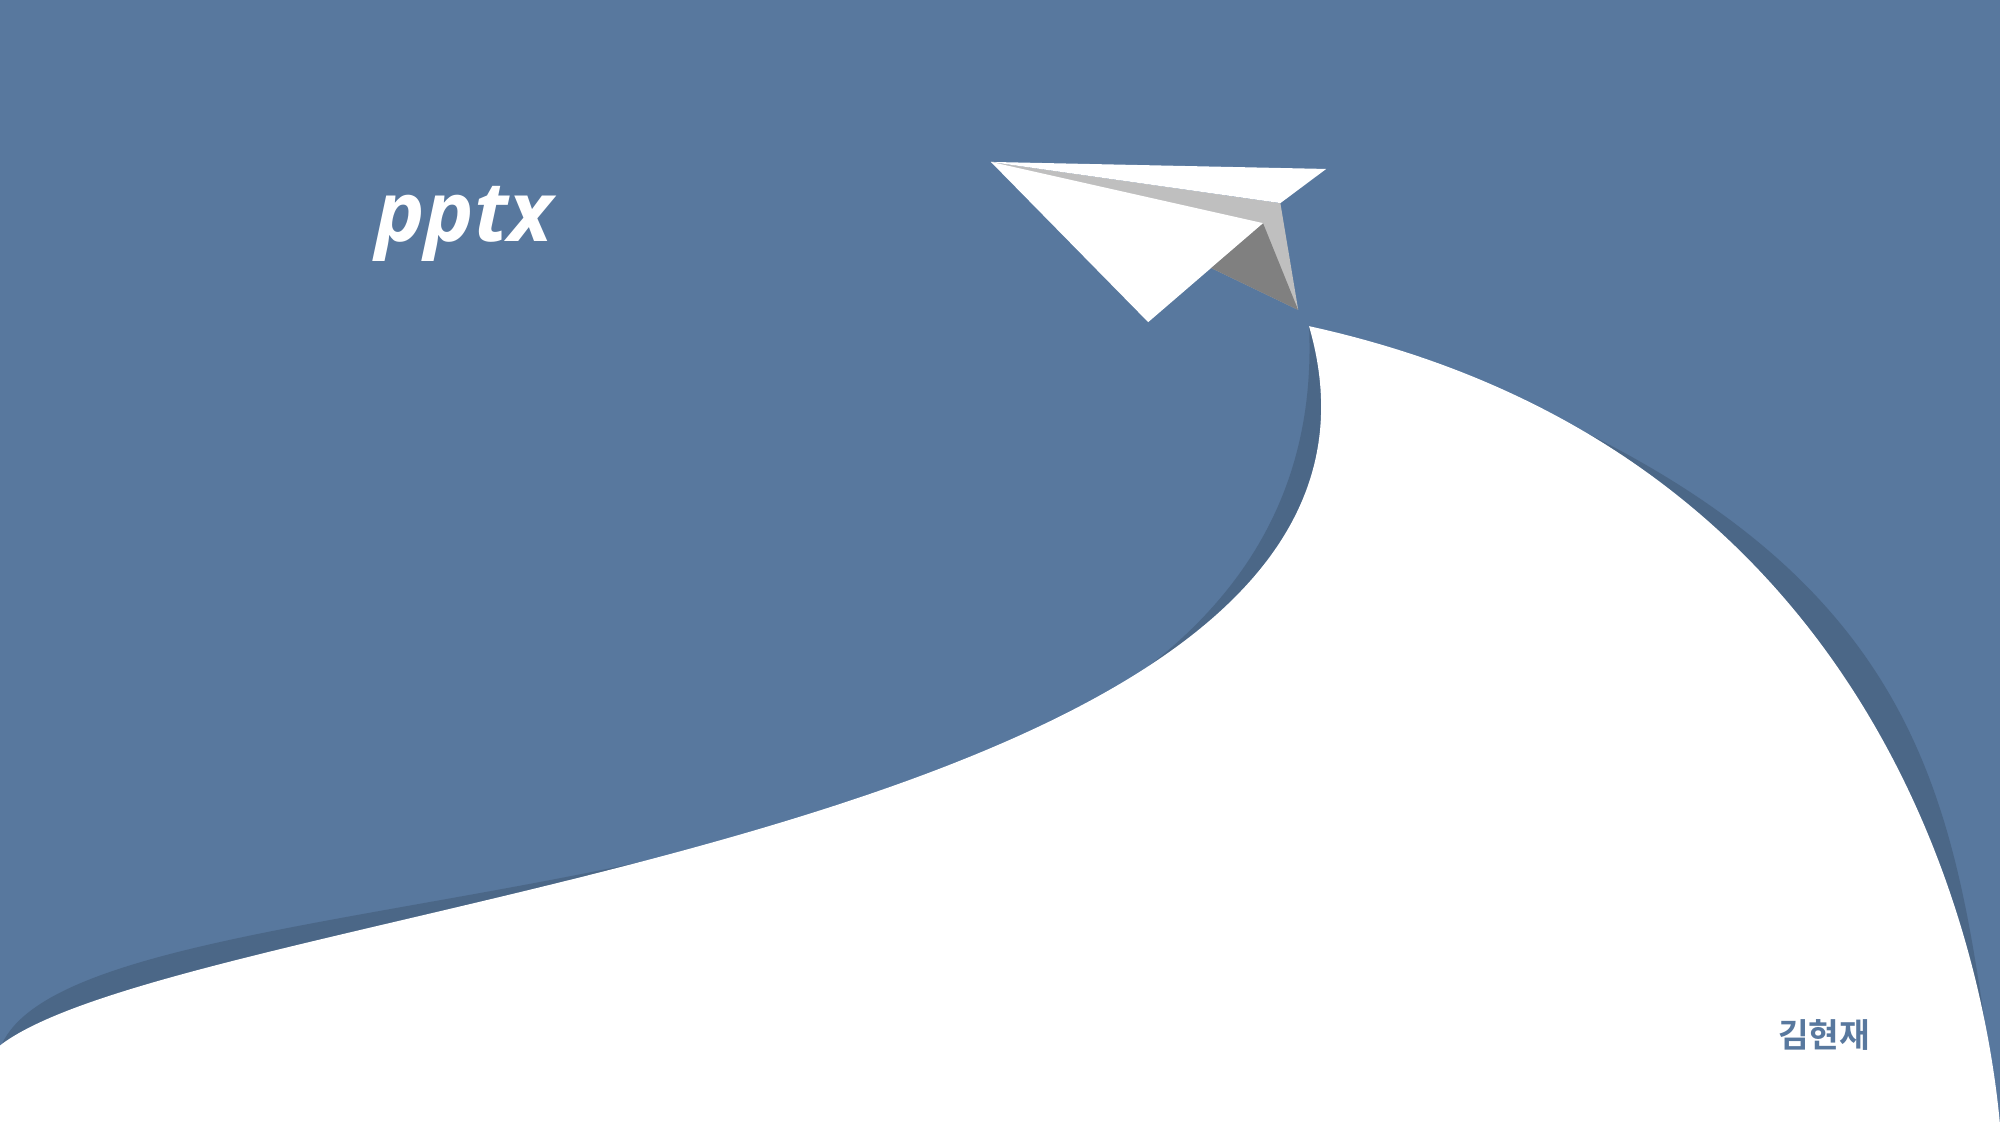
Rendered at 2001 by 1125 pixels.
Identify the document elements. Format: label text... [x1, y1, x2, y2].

text_box [1156, 339, 1320, 659]
text_box 김현재 [0, 331, 2000, 1125]
text_box [1, 865, 620, 1042]
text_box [1013, 118, 1337, 339]
text_box pptx [0, 100, 929, 266]
text_box [1596, 436, 1984, 1007]
